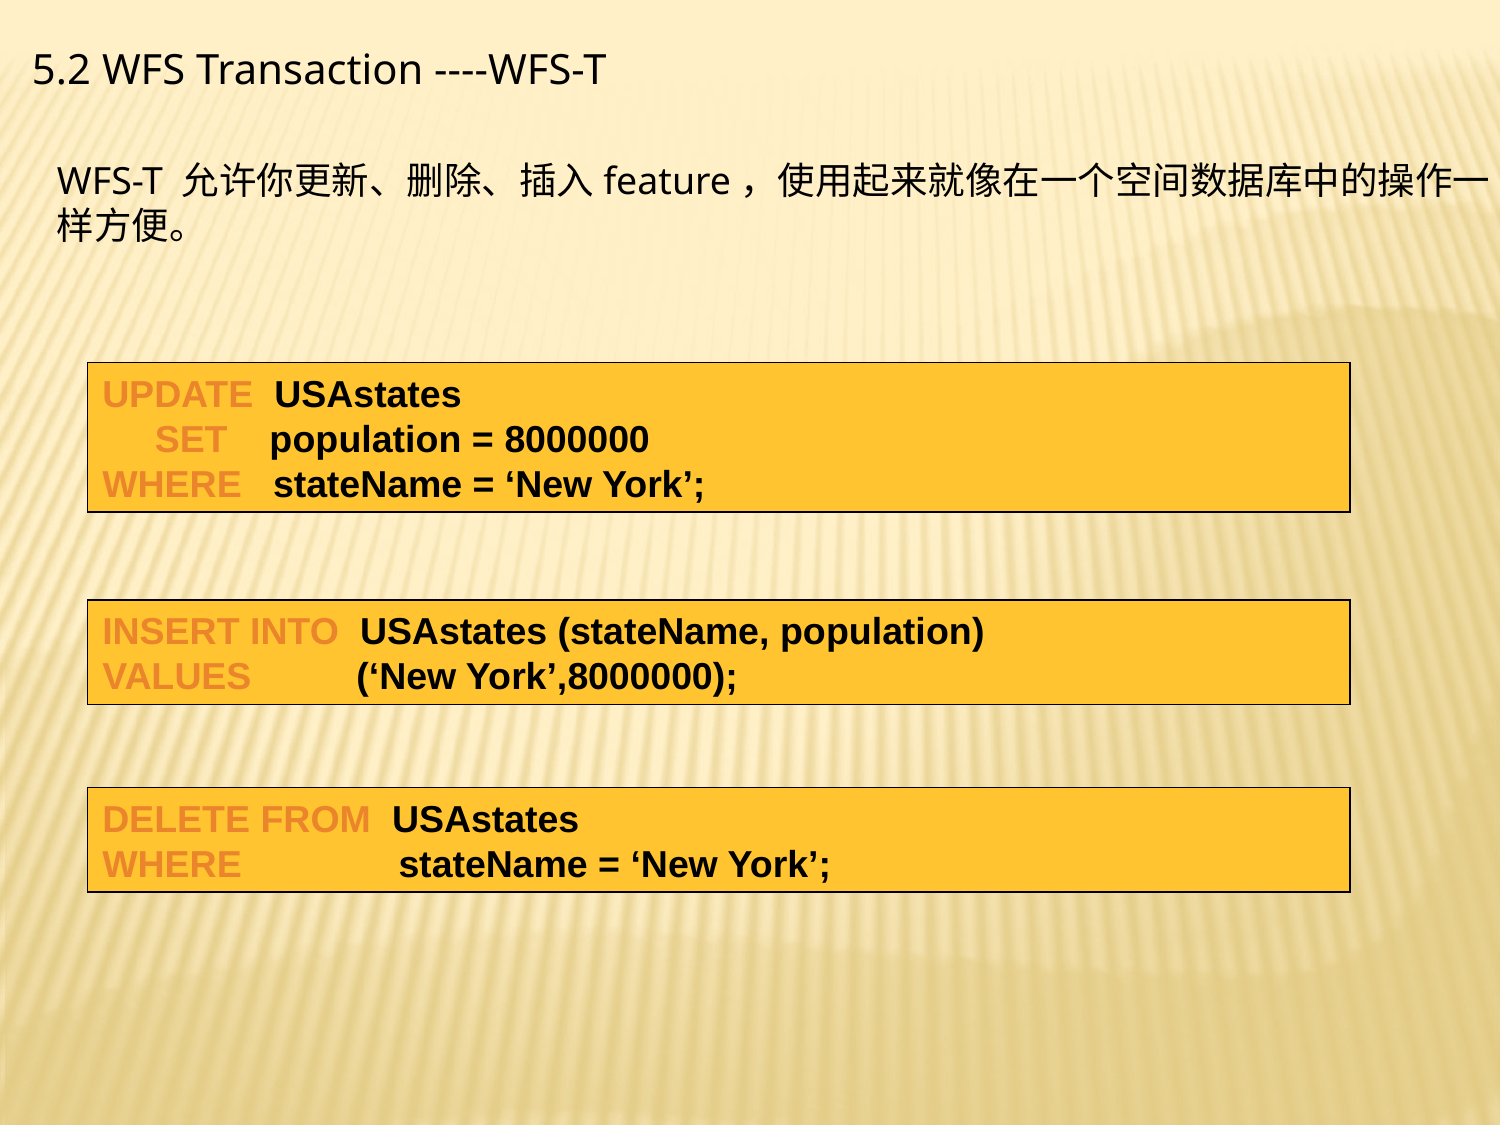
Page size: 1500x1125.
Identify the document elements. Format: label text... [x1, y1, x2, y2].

text_box UPDATE USAstates SET population = 8000000 WHERE stateName = ‘New York’; [87, 362, 1350, 513]
text_box 5.2 WFS Transaction ----WFS-T [17, 35, 622, 100]
text_box DELETE FROM USAstates WHERE stateName = ‘New York’; [87, 787, 1350, 893]
text_box INSERT INTO USAstates (stateName, population) VALUES (‘New York’,8000000); [87, 599, 1350, 705]
text_box WFS-T 允许你更新、删除、插入feature，使用起来就像在一个空间数据库中的操作一 样方便。 [42, 149, 1500, 255]
